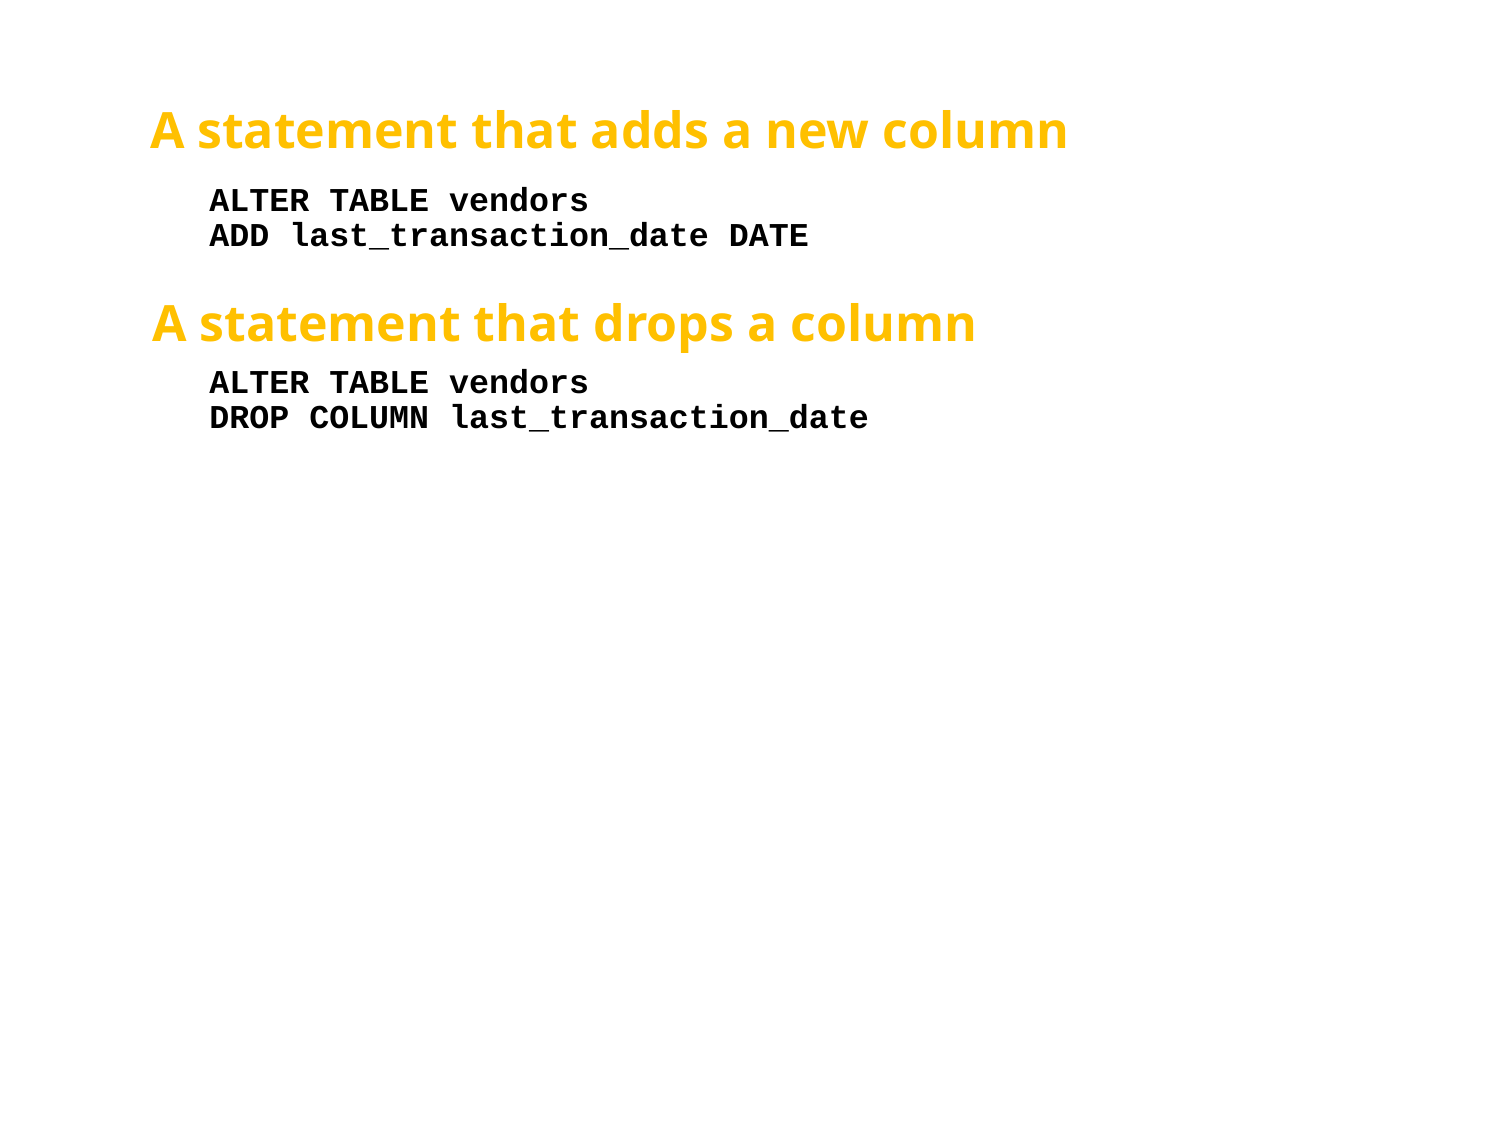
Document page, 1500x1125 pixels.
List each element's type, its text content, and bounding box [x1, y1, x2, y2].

list ALTER TABLE vendors ADD last_transaction_date DATE A statement that drops a column ALTER TABLE vendors DROP COLUMN last_transaction_date [137, 174, 1350, 975]
title A statement that adds a new column [150, 38, 1350, 174]
